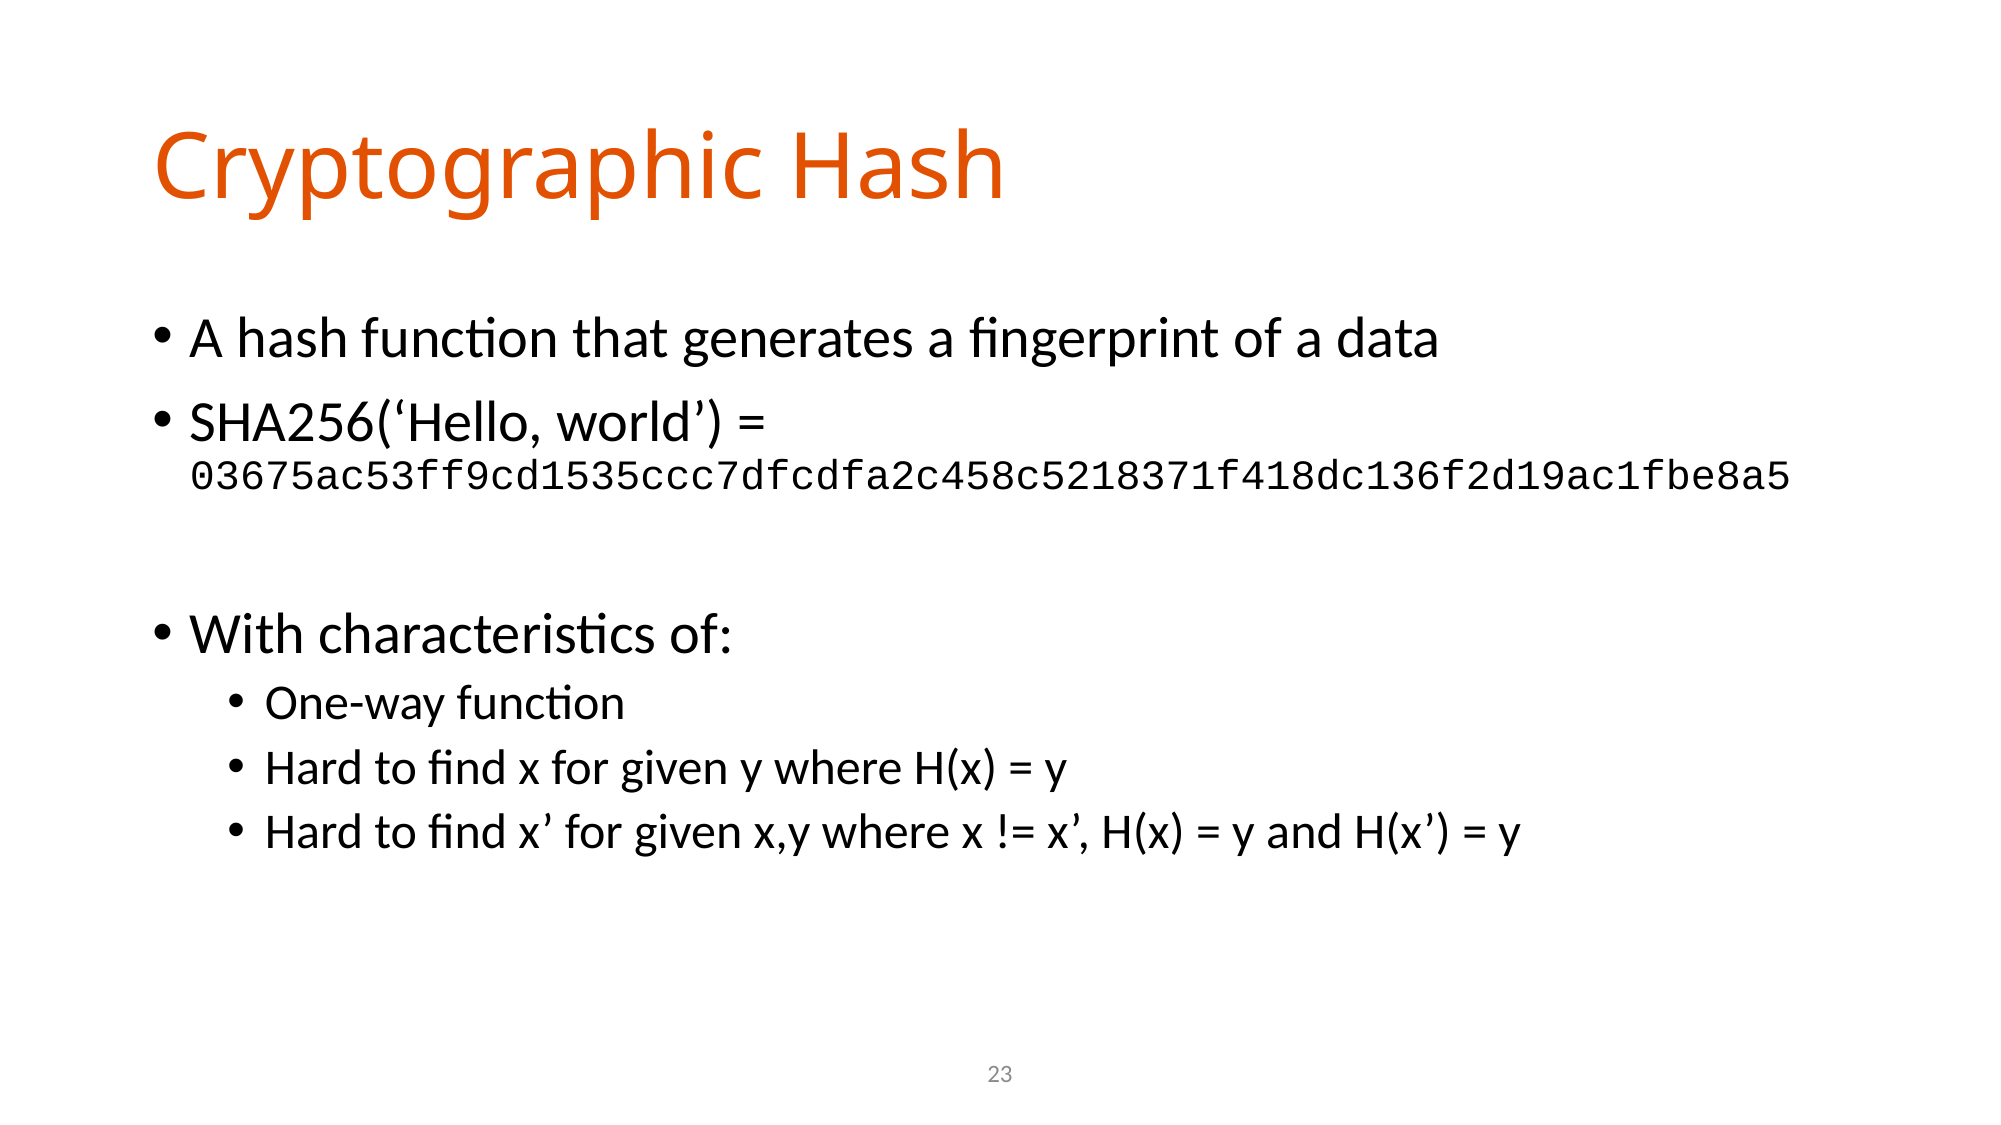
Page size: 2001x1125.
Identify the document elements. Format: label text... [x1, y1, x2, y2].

title Cryptographic Hash [137, 59, 1863, 278]
slide_number 23 [774, 1042, 1225, 1103]
list A hash function that generates a fingerprint of a data SHA256(‘Hello, world’) = 03675ac53ff9cd1535ccc7dfcdfa2c458c5218371f418dc136f2d19ac1fbe8a5 With characteristics of: One-way function Hard to find x for given y where H(x) = y Hard to find x’ for given x,y where x != x’, H(x) = y and H(x’) = y [137, 299, 1863, 1014]
